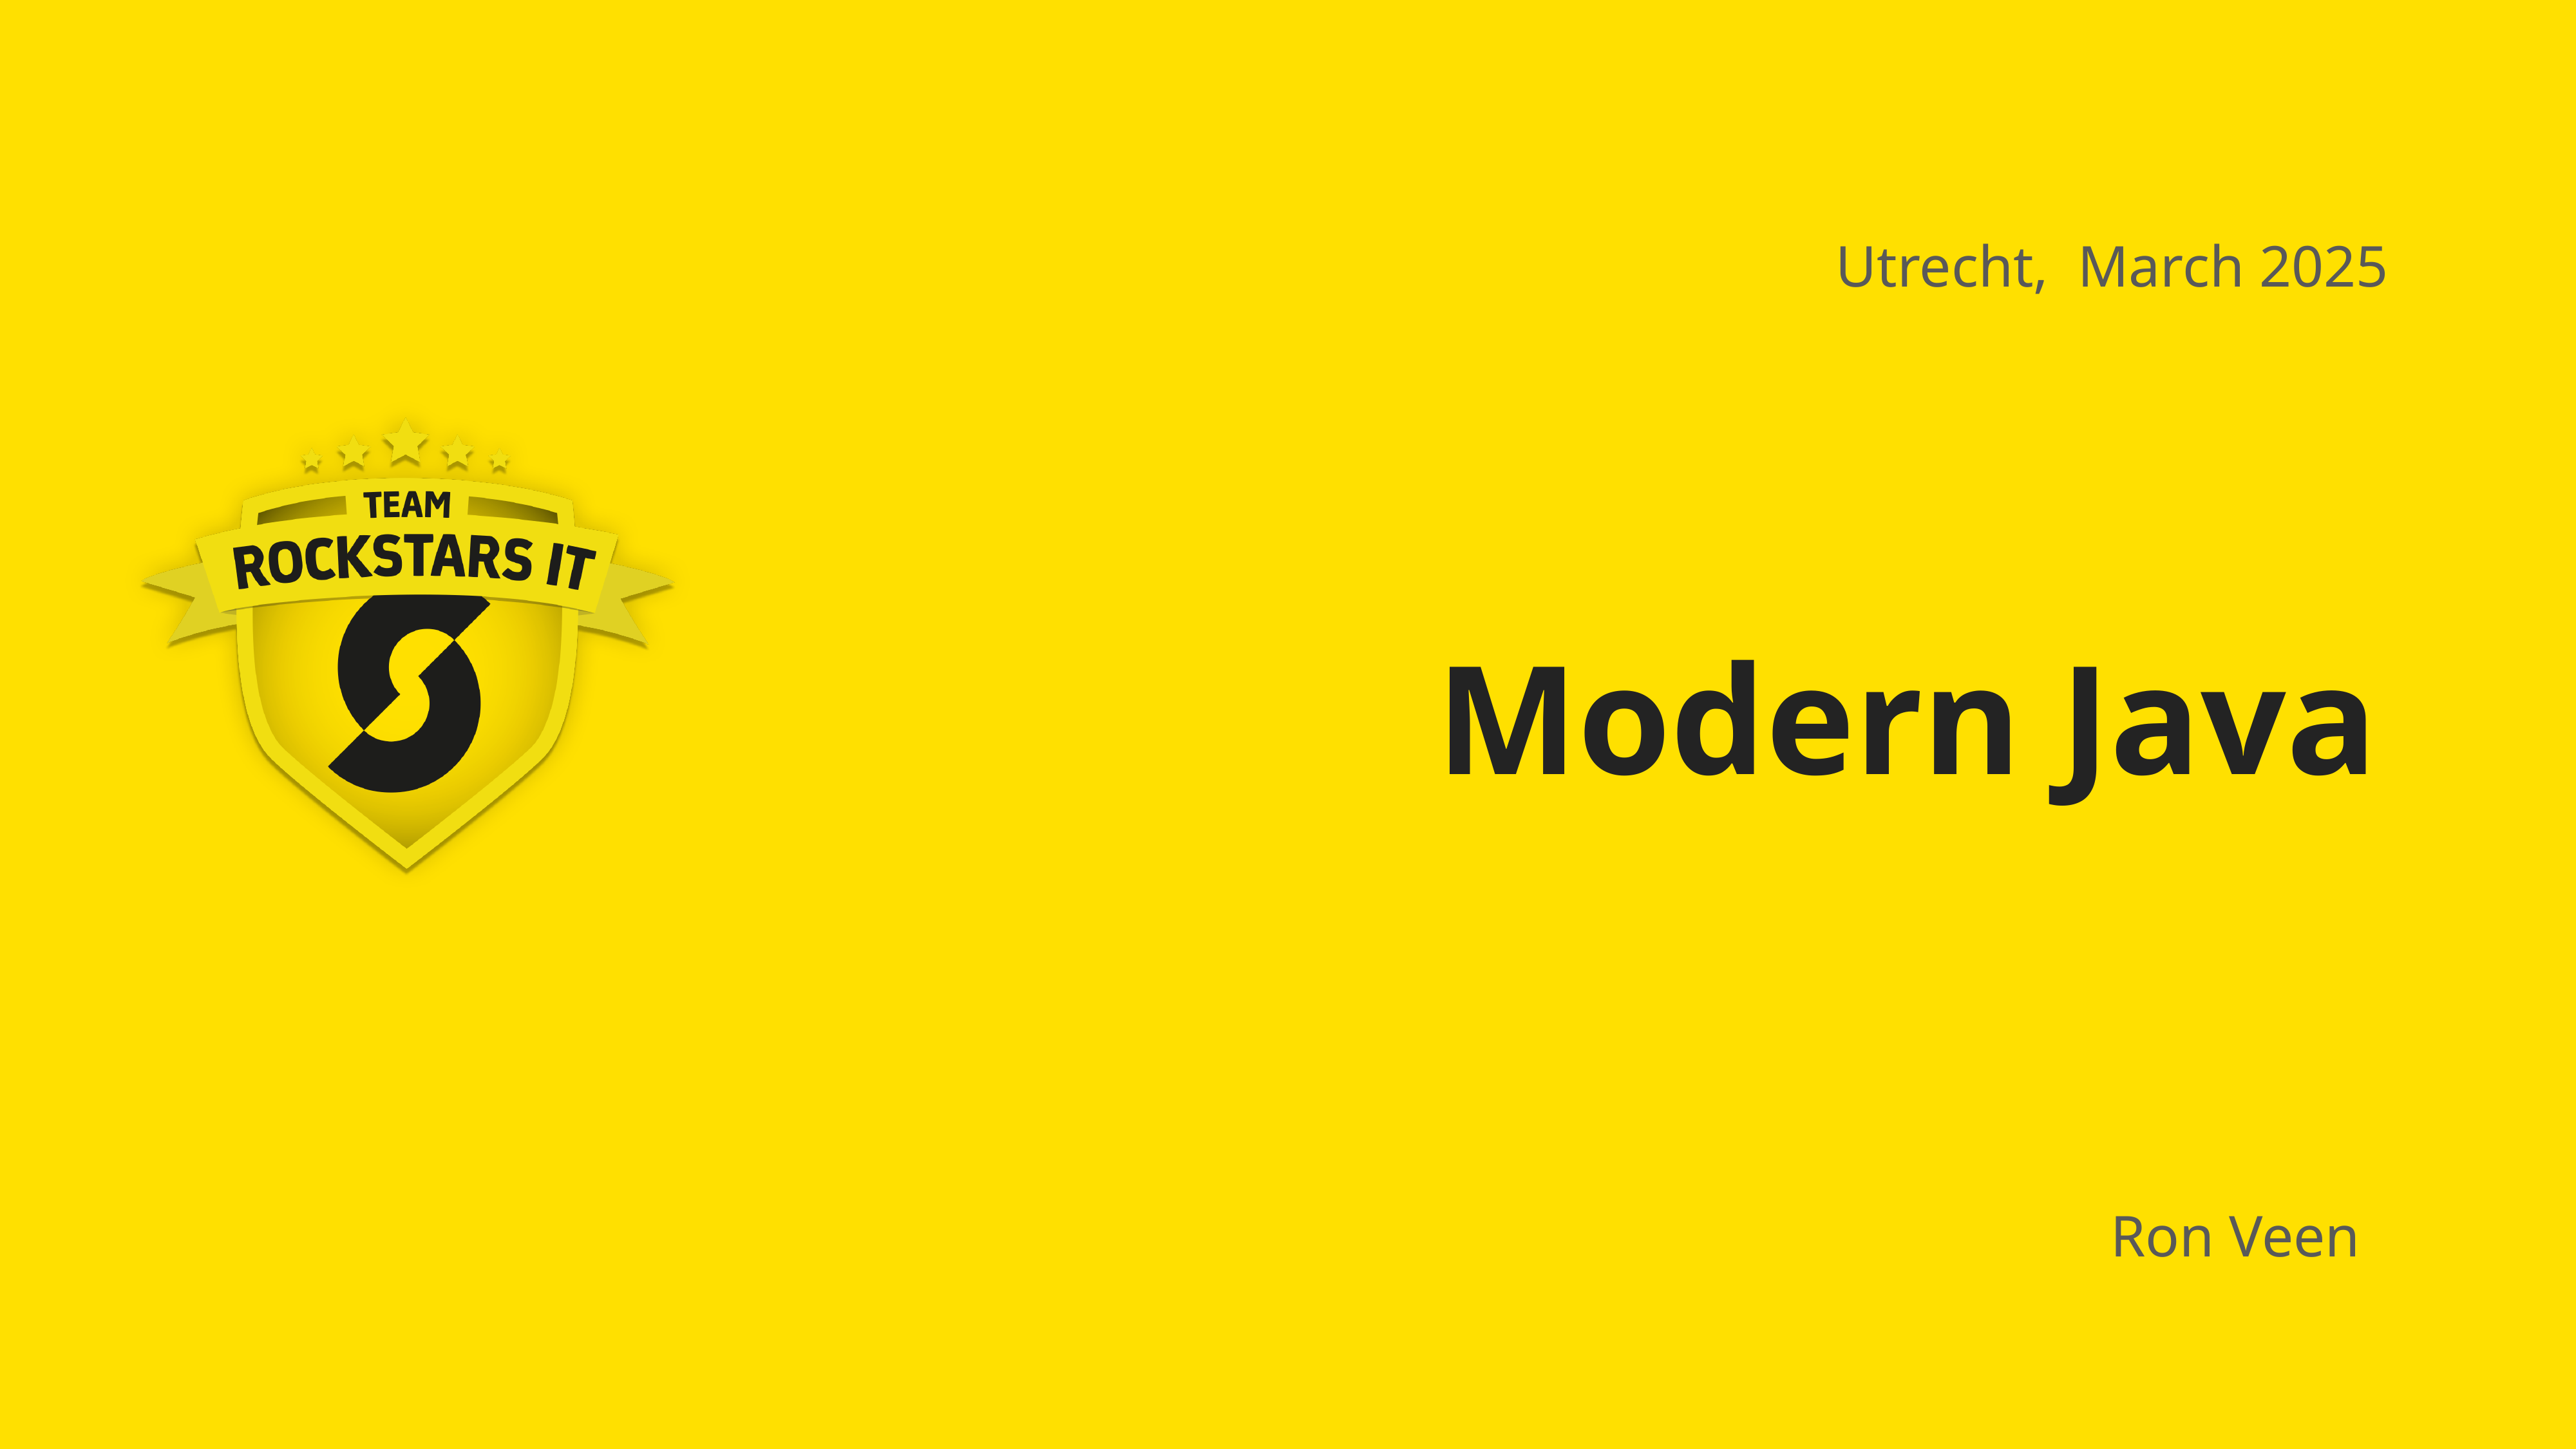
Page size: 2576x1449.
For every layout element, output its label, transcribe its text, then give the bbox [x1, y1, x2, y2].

title Modern Java [798, 417, 2404, 887]
text_box Utrecht, March 2025 [247, 205, 2414, 357]
picture [100, 387, 715, 913]
list Ron Veen [2041, 1174, 2387, 1328]
